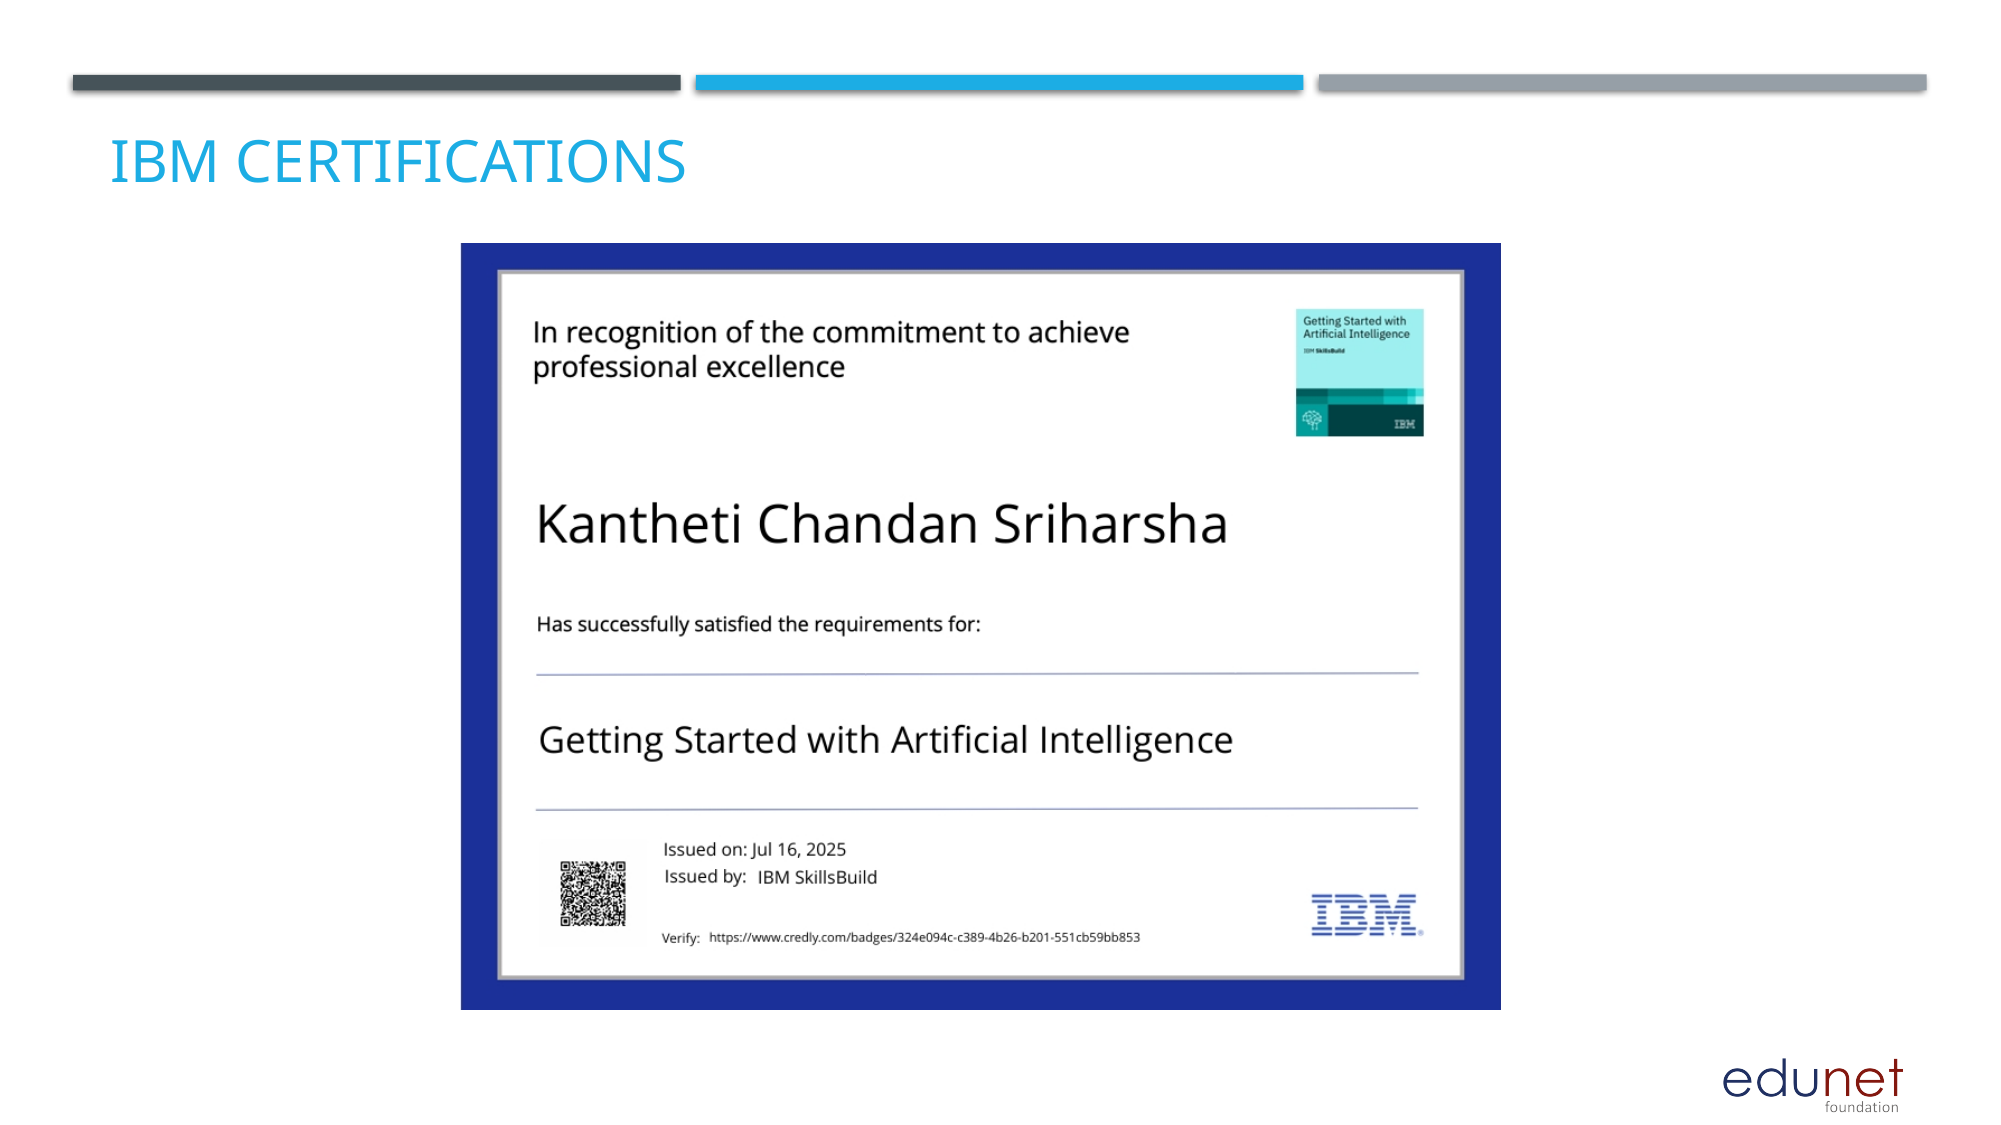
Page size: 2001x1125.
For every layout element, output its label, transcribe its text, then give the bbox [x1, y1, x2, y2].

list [460, 242, 1501, 1011]
picture [1719, 1056, 1905, 1116]
title IBM Certifications [95, 115, 1905, 203]
